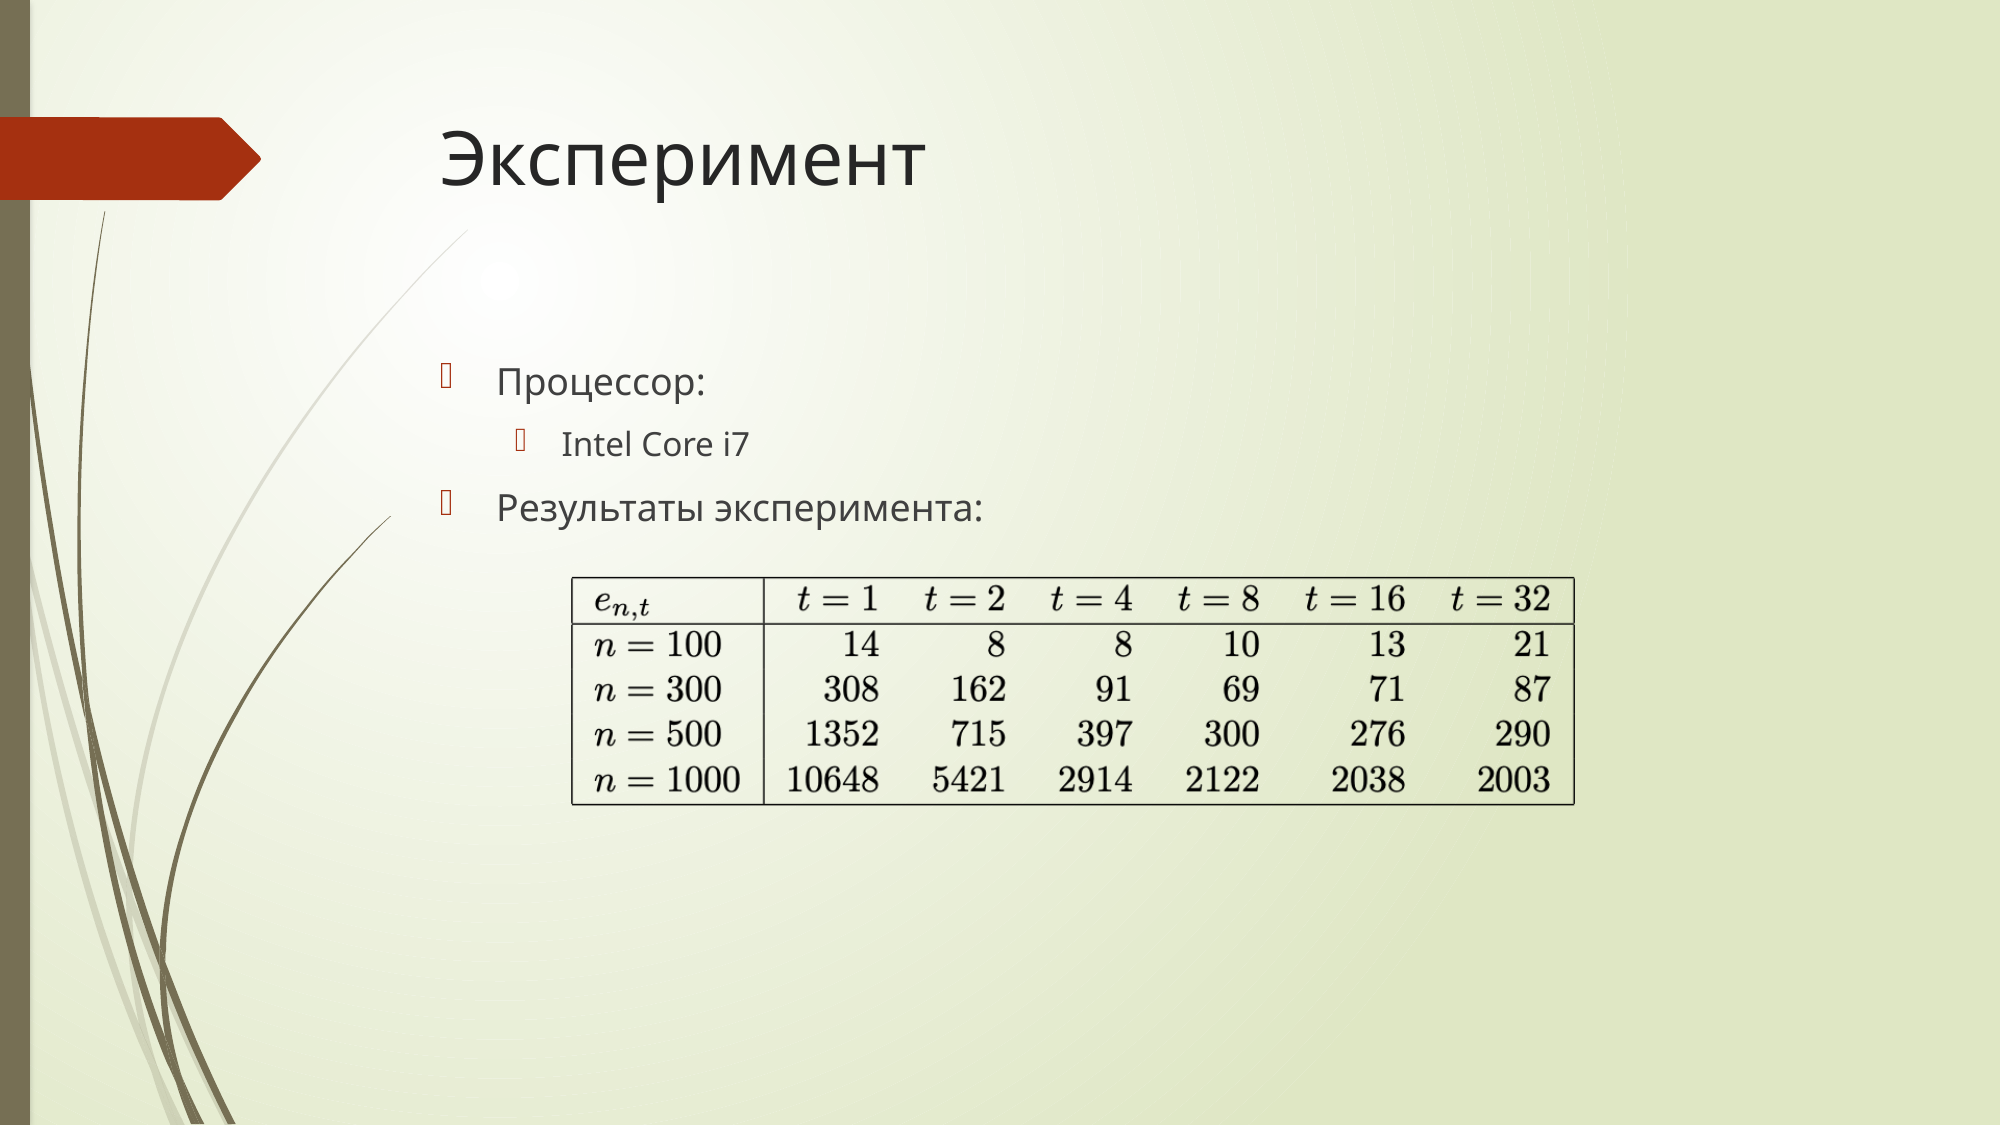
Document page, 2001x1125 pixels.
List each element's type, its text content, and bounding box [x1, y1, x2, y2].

picture [571, 576, 1576, 807]
list Процессор: Intel Core i7 Результаты эксперимента: [424, 350, 1888, 970]
title Эксперимент [425, 102, 1888, 313]
